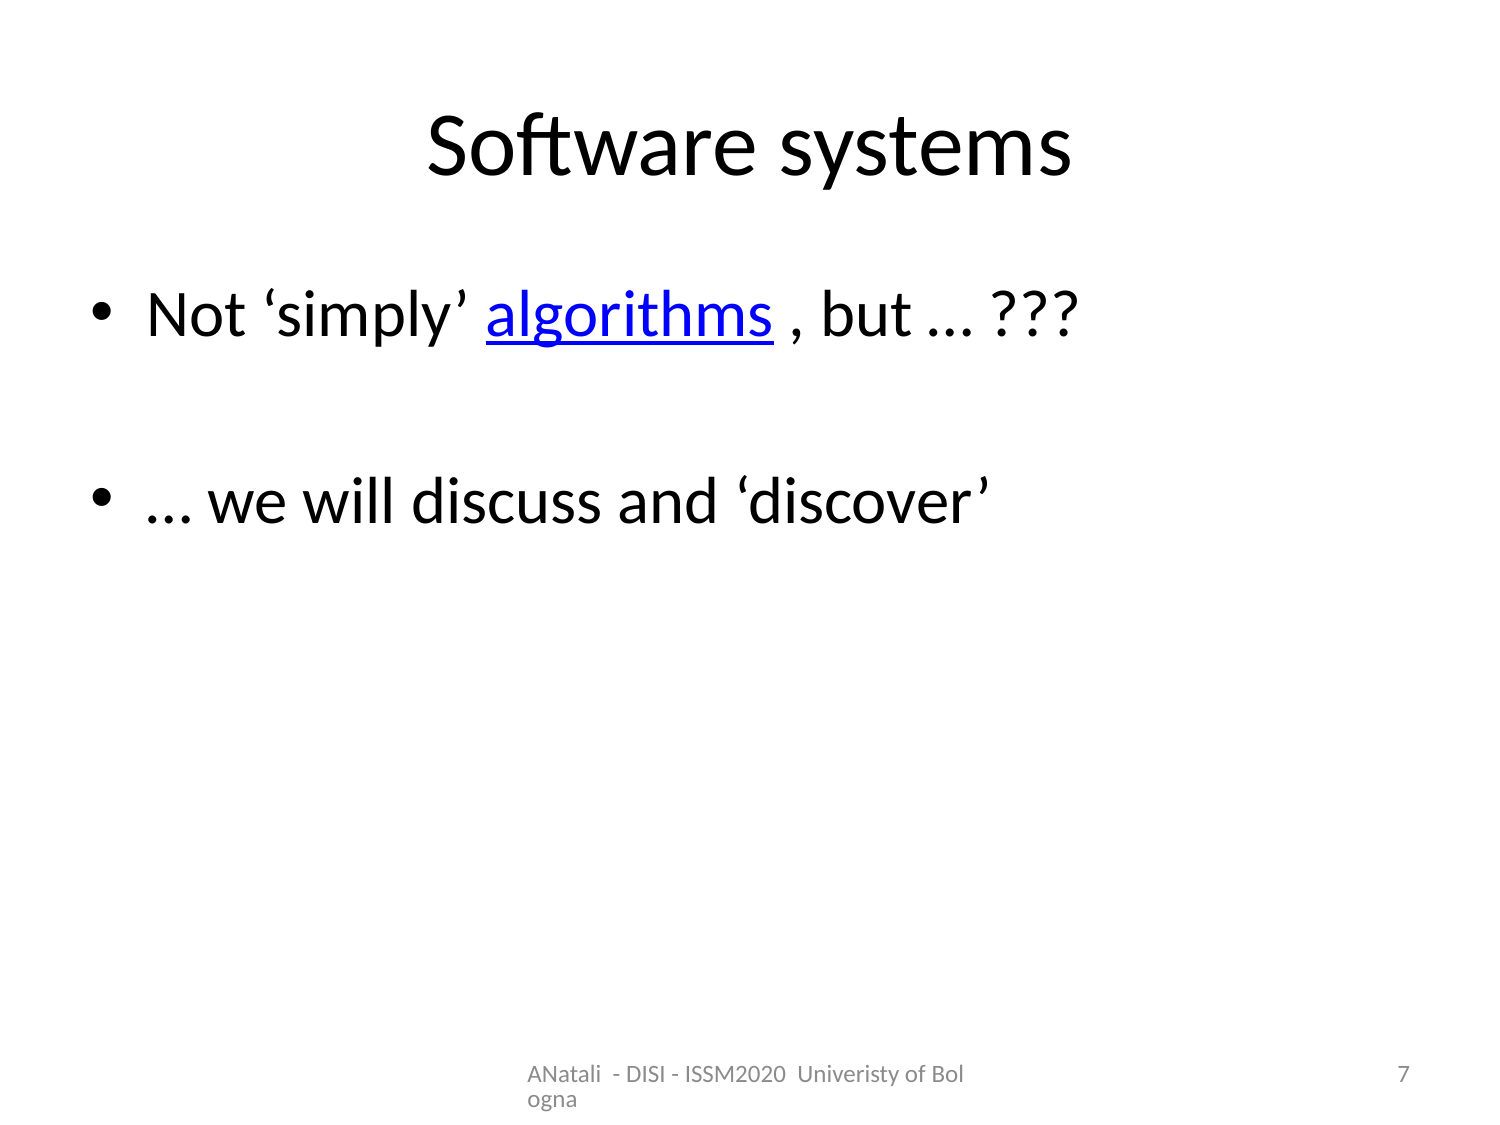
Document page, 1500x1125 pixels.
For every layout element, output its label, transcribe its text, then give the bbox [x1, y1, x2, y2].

title Software systems [75, 45, 1425, 233]
list Not ‘simply’ algorithms , but … ??? … we will discuss and ‘discover’ [75, 262, 1425, 1005]
slide_number 7 [1074, 1042, 1425, 1103]
footer ANatali - DISI - ISSM2020 Univeristy of Bologna [512, 1042, 988, 1103]
